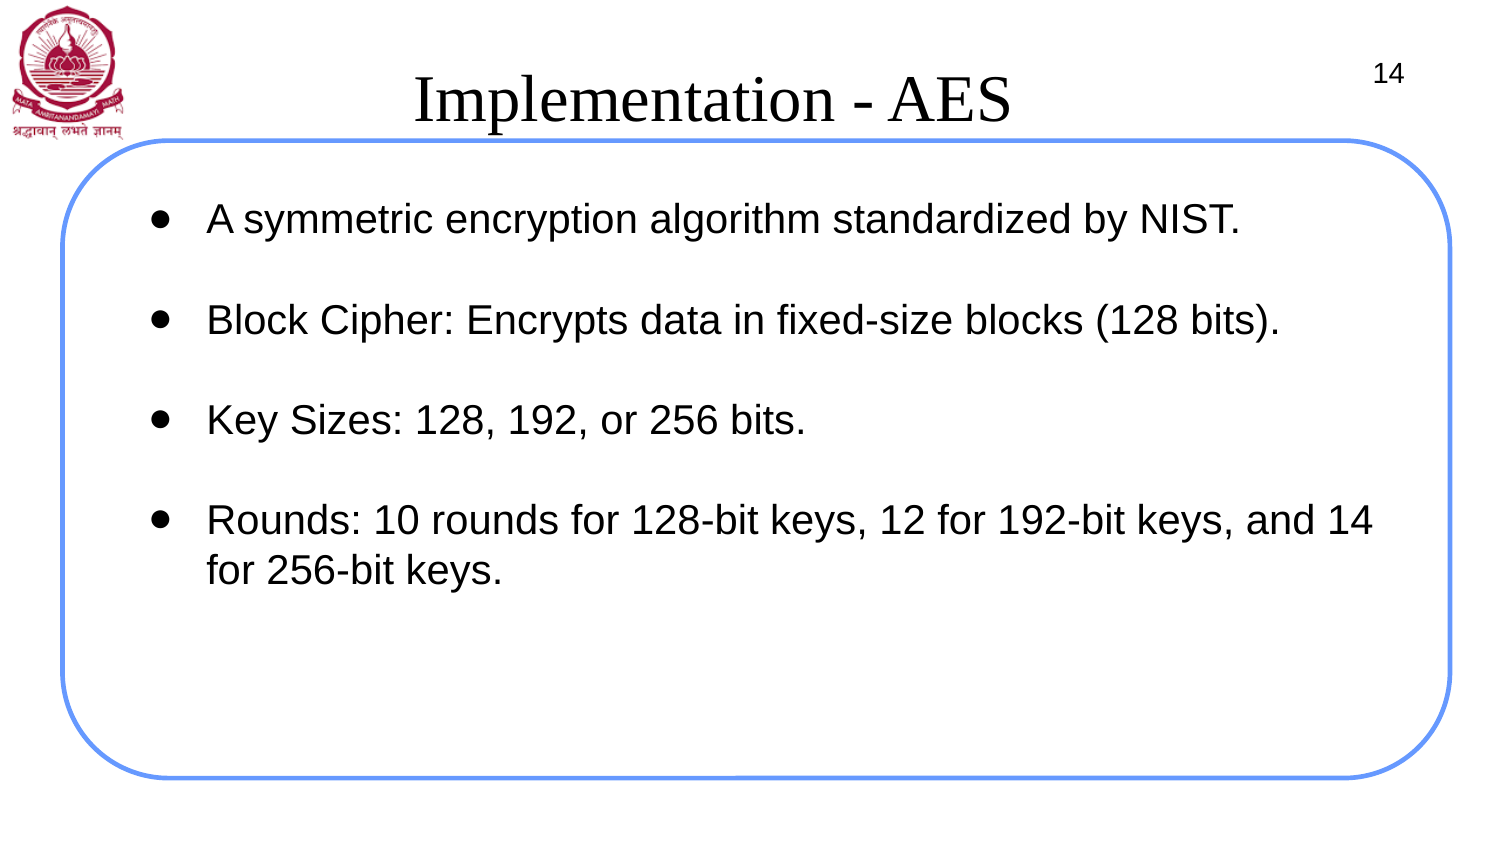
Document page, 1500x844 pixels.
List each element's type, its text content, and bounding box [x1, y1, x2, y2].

text_box Implementation - AES [405, 46, 1110, 142]
text_box A symmetric encryption algorithm standardized by NIST. Block Cipher: Encrypts data in fixed-size blocks (128 bits). Key Sizes: 128, 192, or 256 bits. Rounds: 10 rounds for 128-bit keys, 12 for 192-bit keys, and 14 for 256-bit keys. [116, 177, 1405, 741]
picture [0, 4, 136, 141]
slide_number 14 [1364, 46, 1413, 552]
